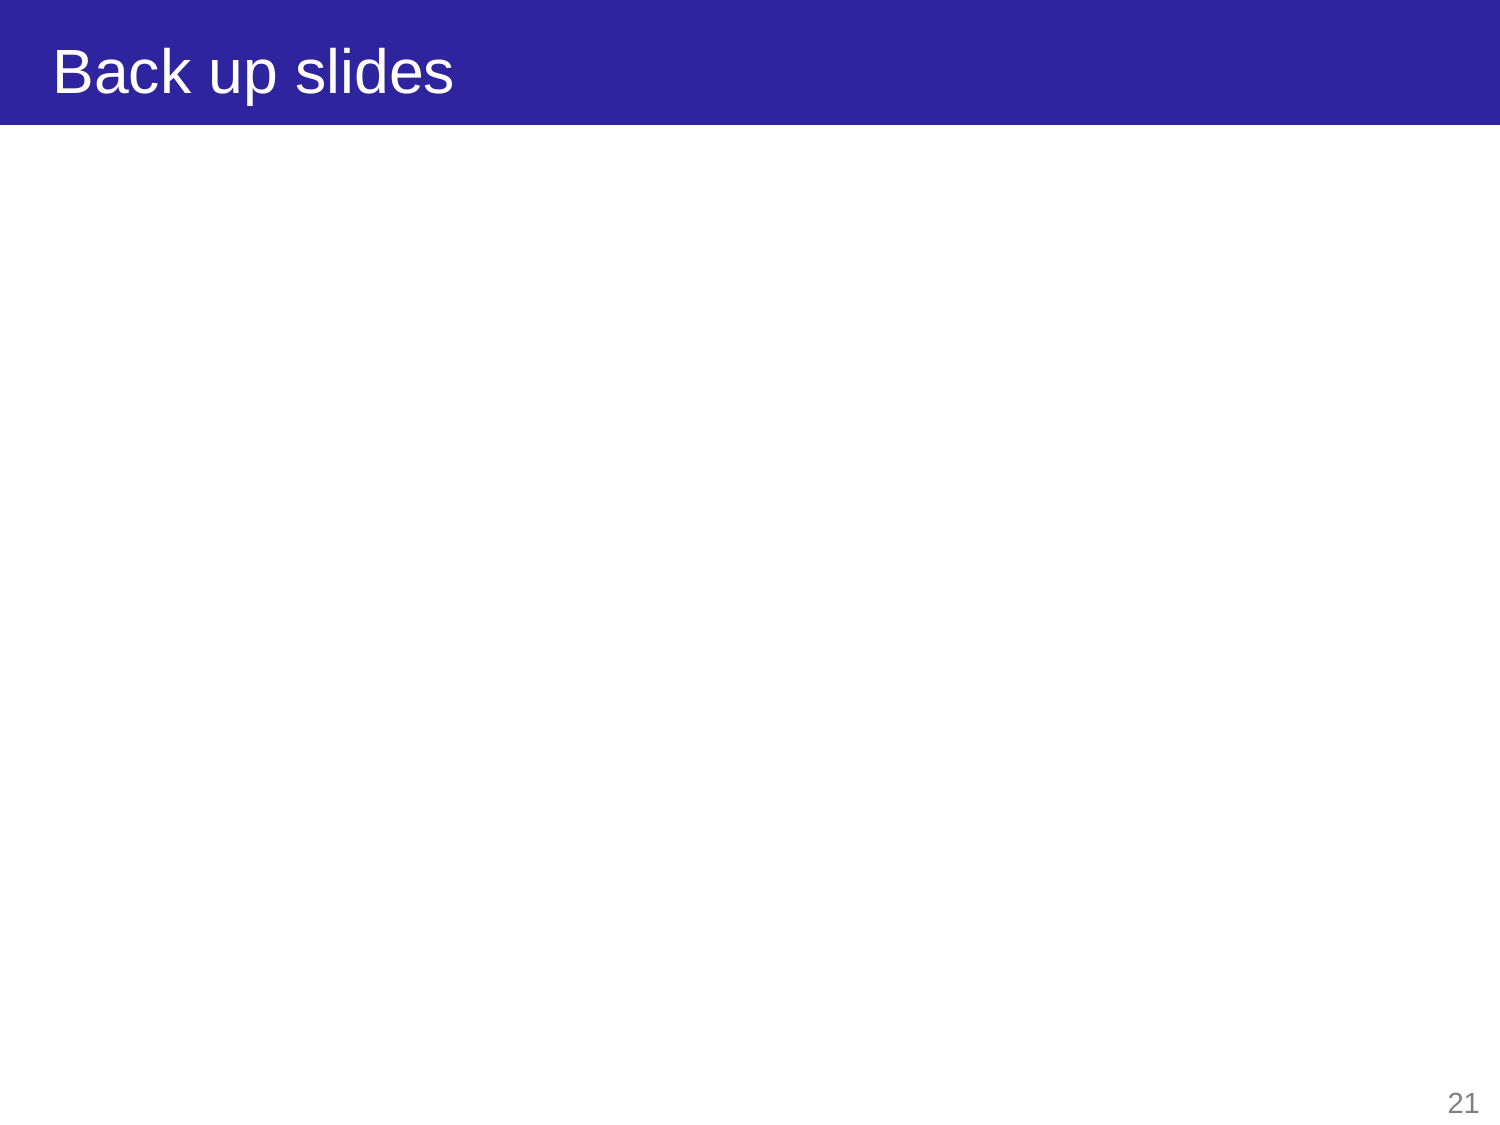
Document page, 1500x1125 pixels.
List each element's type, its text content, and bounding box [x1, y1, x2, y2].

title Back up slides [37, 24, 1475, 113]
